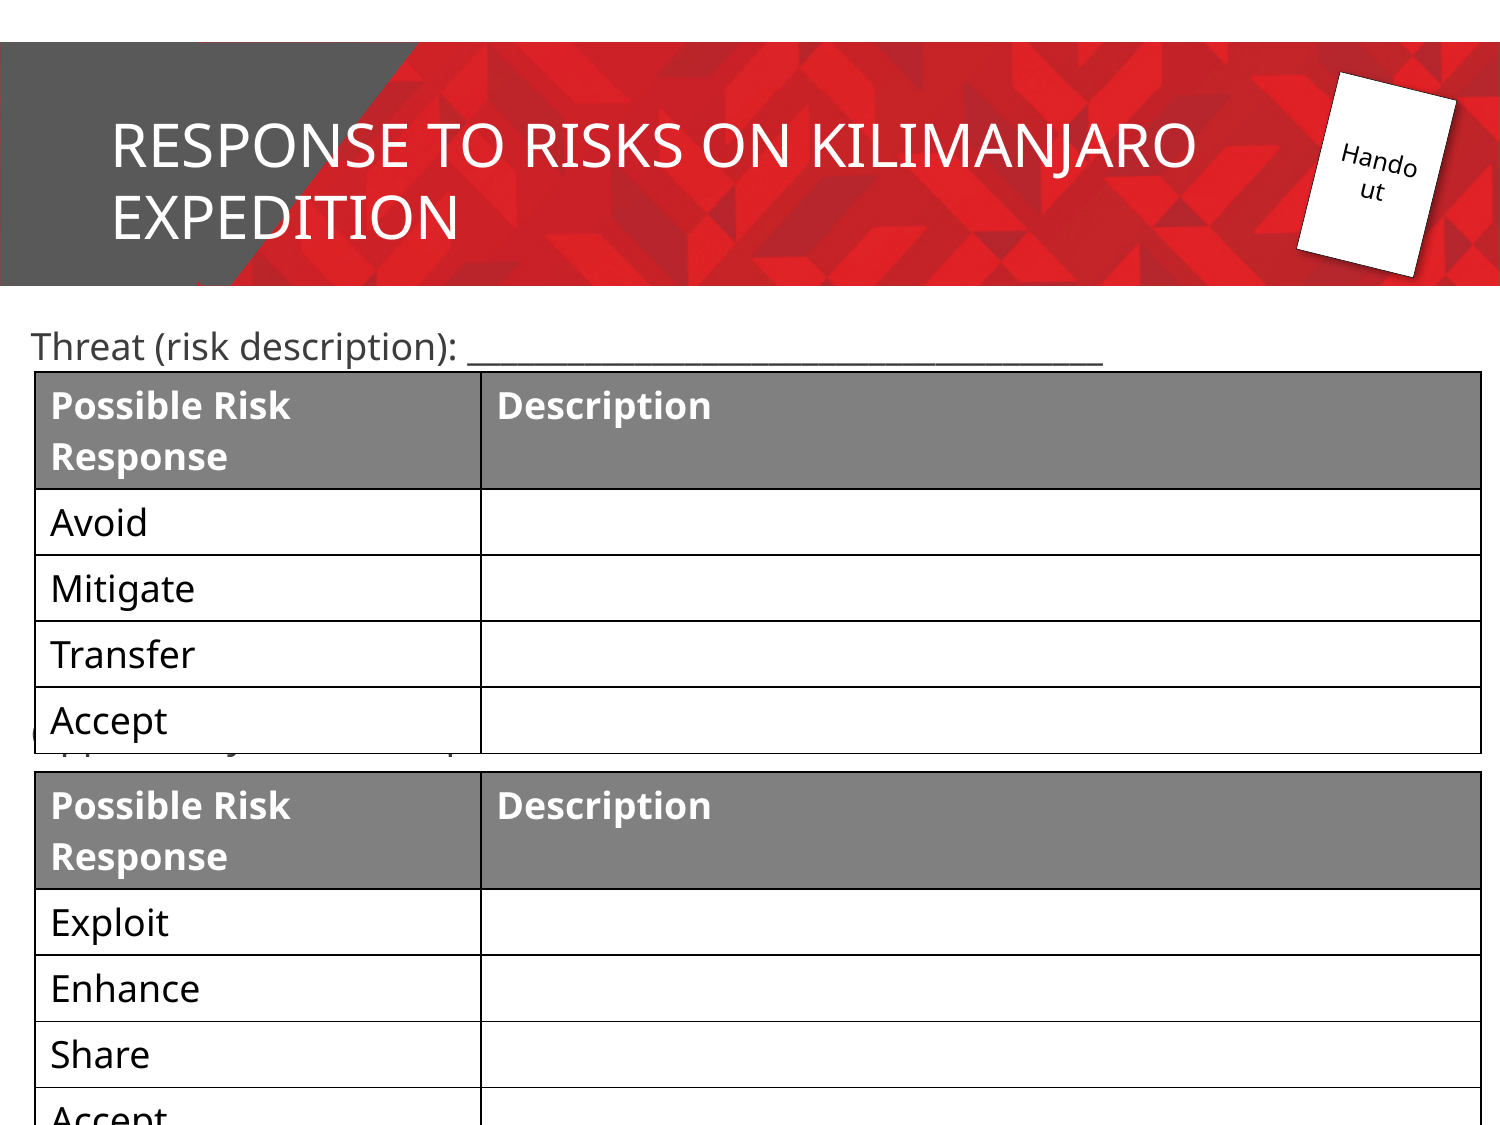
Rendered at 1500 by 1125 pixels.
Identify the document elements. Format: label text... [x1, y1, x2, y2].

table_header Description [482, 773, 1480, 888]
table_cell [482, 1088, 1480, 1125]
table_cell [482, 890, 1480, 954]
table_cell Avoid [36, 490, 480, 554]
text_box Threat (risk description): ______________________________________ [15, 313, 1500, 431]
list Opportunity (risk description): ______________________________________ [15, 713, 1500, 831]
table_cell Share [36, 1022, 480, 1087]
table_cell [482, 1022, 1480, 1087]
table_cell [482, 556, 1480, 620]
table_cell [482, 956, 1480, 1021]
table_header Description [482, 373, 1480, 488]
text_box Handout [1294, 69, 1459, 280]
table_cell [482, 490, 1480, 554]
title Response to risks on Kilimanjaro expedition [95, 81, 1335, 260]
table_cell Exploit [36, 890, 480, 954]
table_header Possible Risk Response [36, 373, 480, 488]
table_cell Enhance [36, 956, 480, 1021]
table_cell Accept [36, 688, 480, 753]
picture [232, 42, 1500, 286]
table_cell Accept [36, 1088, 480, 1125]
table_cell Mitigate [36, 556, 480, 620]
table_cell [482, 622, 1480, 686]
table_header Possible Risk Response [36, 773, 480, 888]
table_cell [482, 688, 1480, 753]
table_cell Transfer [36, 622, 480, 686]
